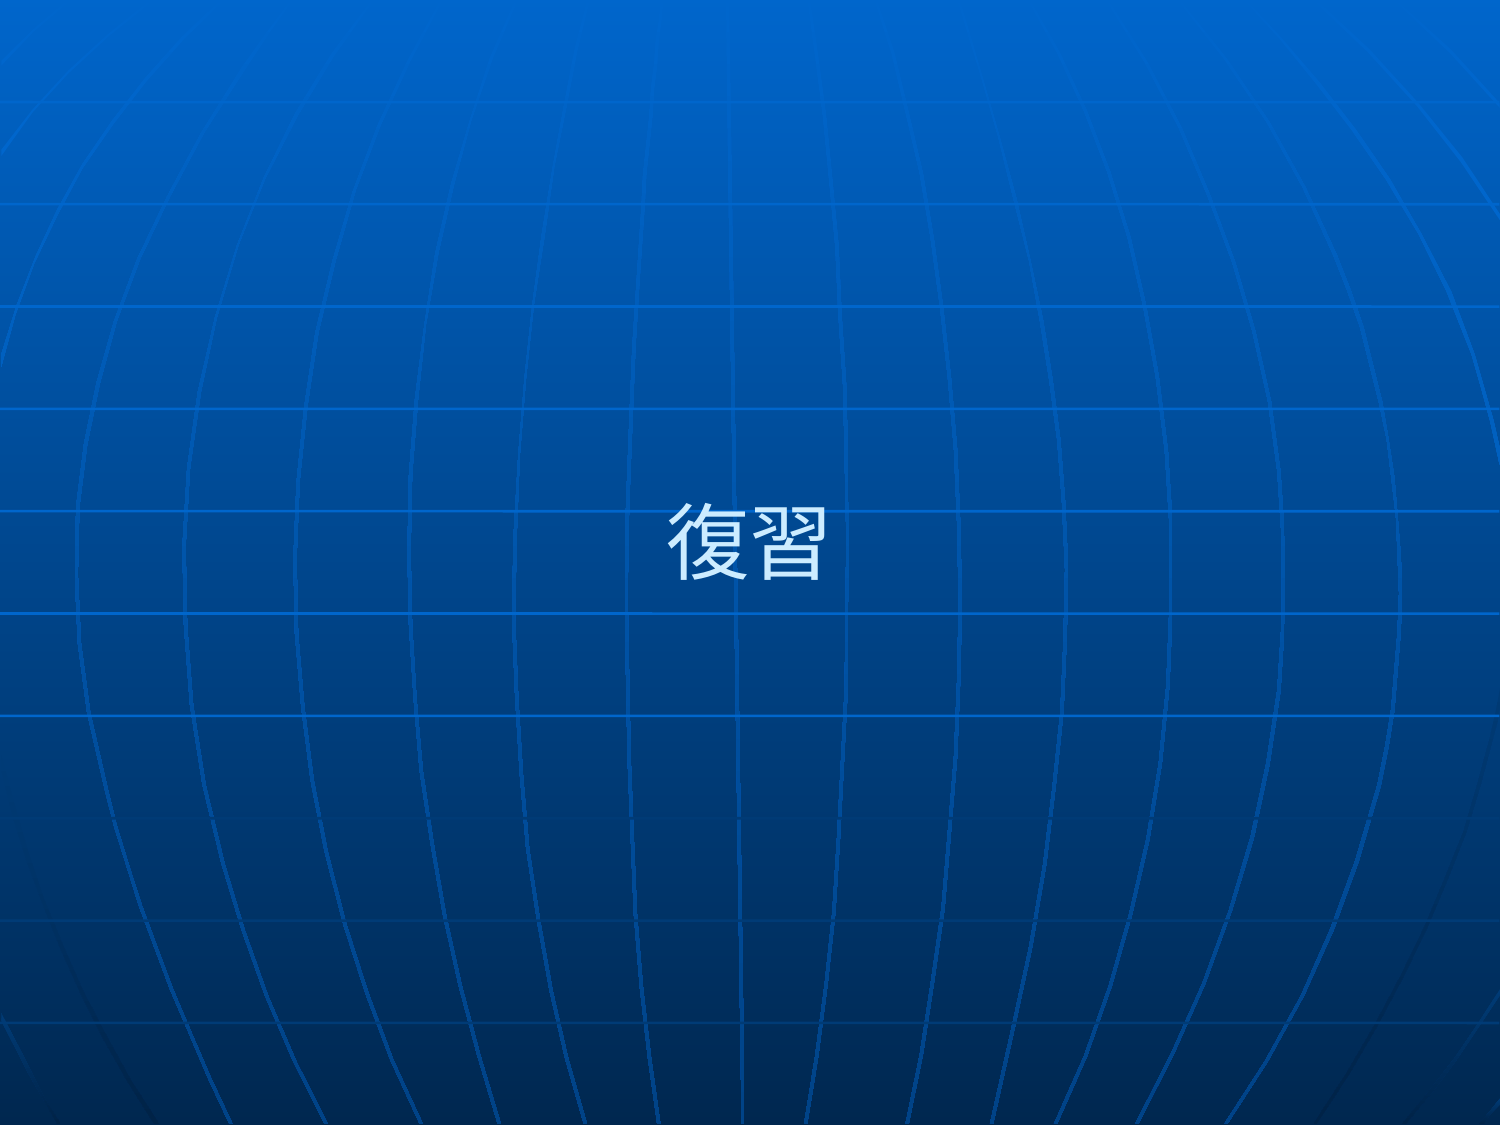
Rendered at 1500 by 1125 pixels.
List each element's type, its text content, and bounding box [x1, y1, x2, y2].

title 復習 [74, 446, 1426, 634]
